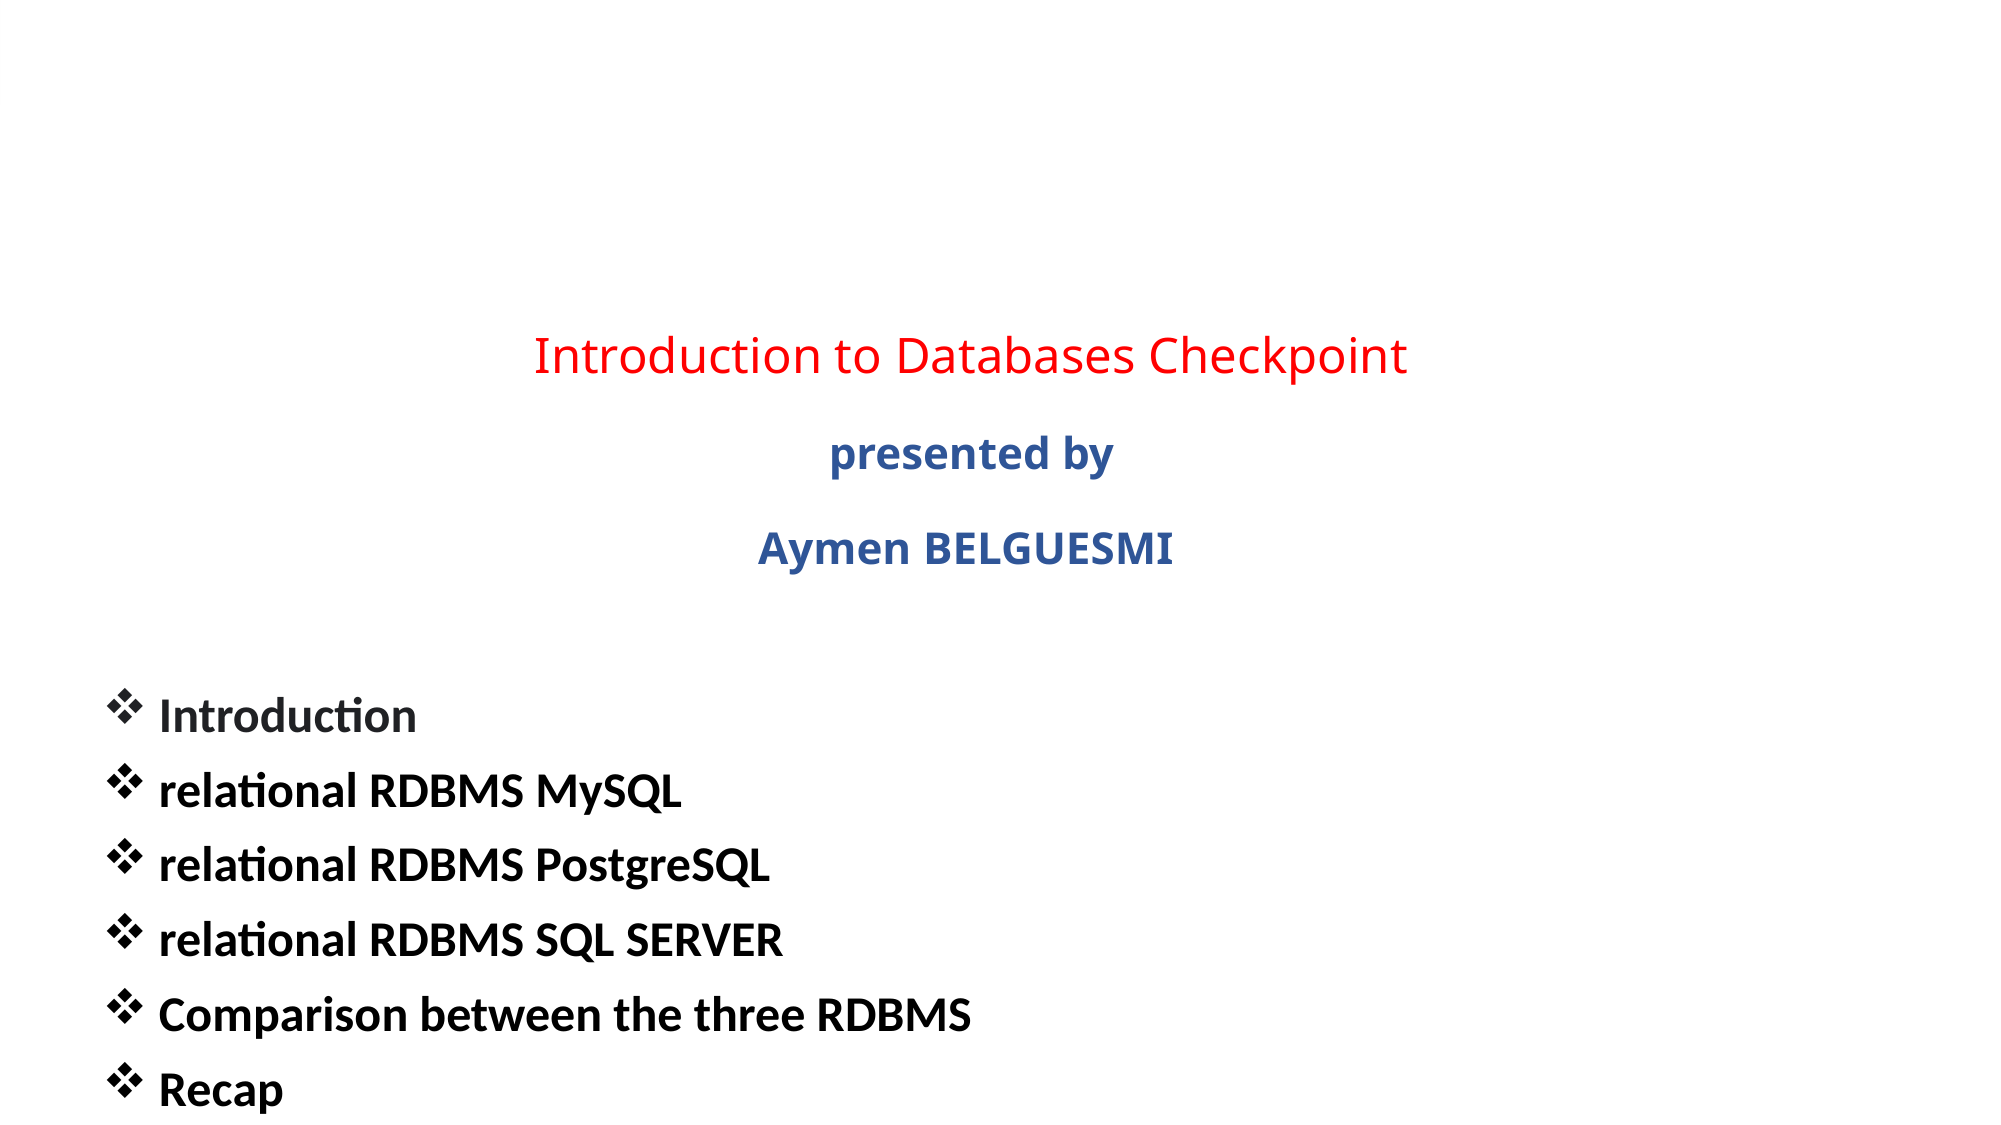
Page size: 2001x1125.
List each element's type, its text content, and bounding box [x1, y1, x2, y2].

subtitle Introduction relational RDBMS MySQL relational RDBMS PostgreSQL relational RDBMS SQL SERVER Comparison between the three RDBMS Recap [87, 681, 1818, 1125]
title Introduction to Databases Checkpoint presented by Aymen BELGUESMI [221, 224, 1722, 681]
